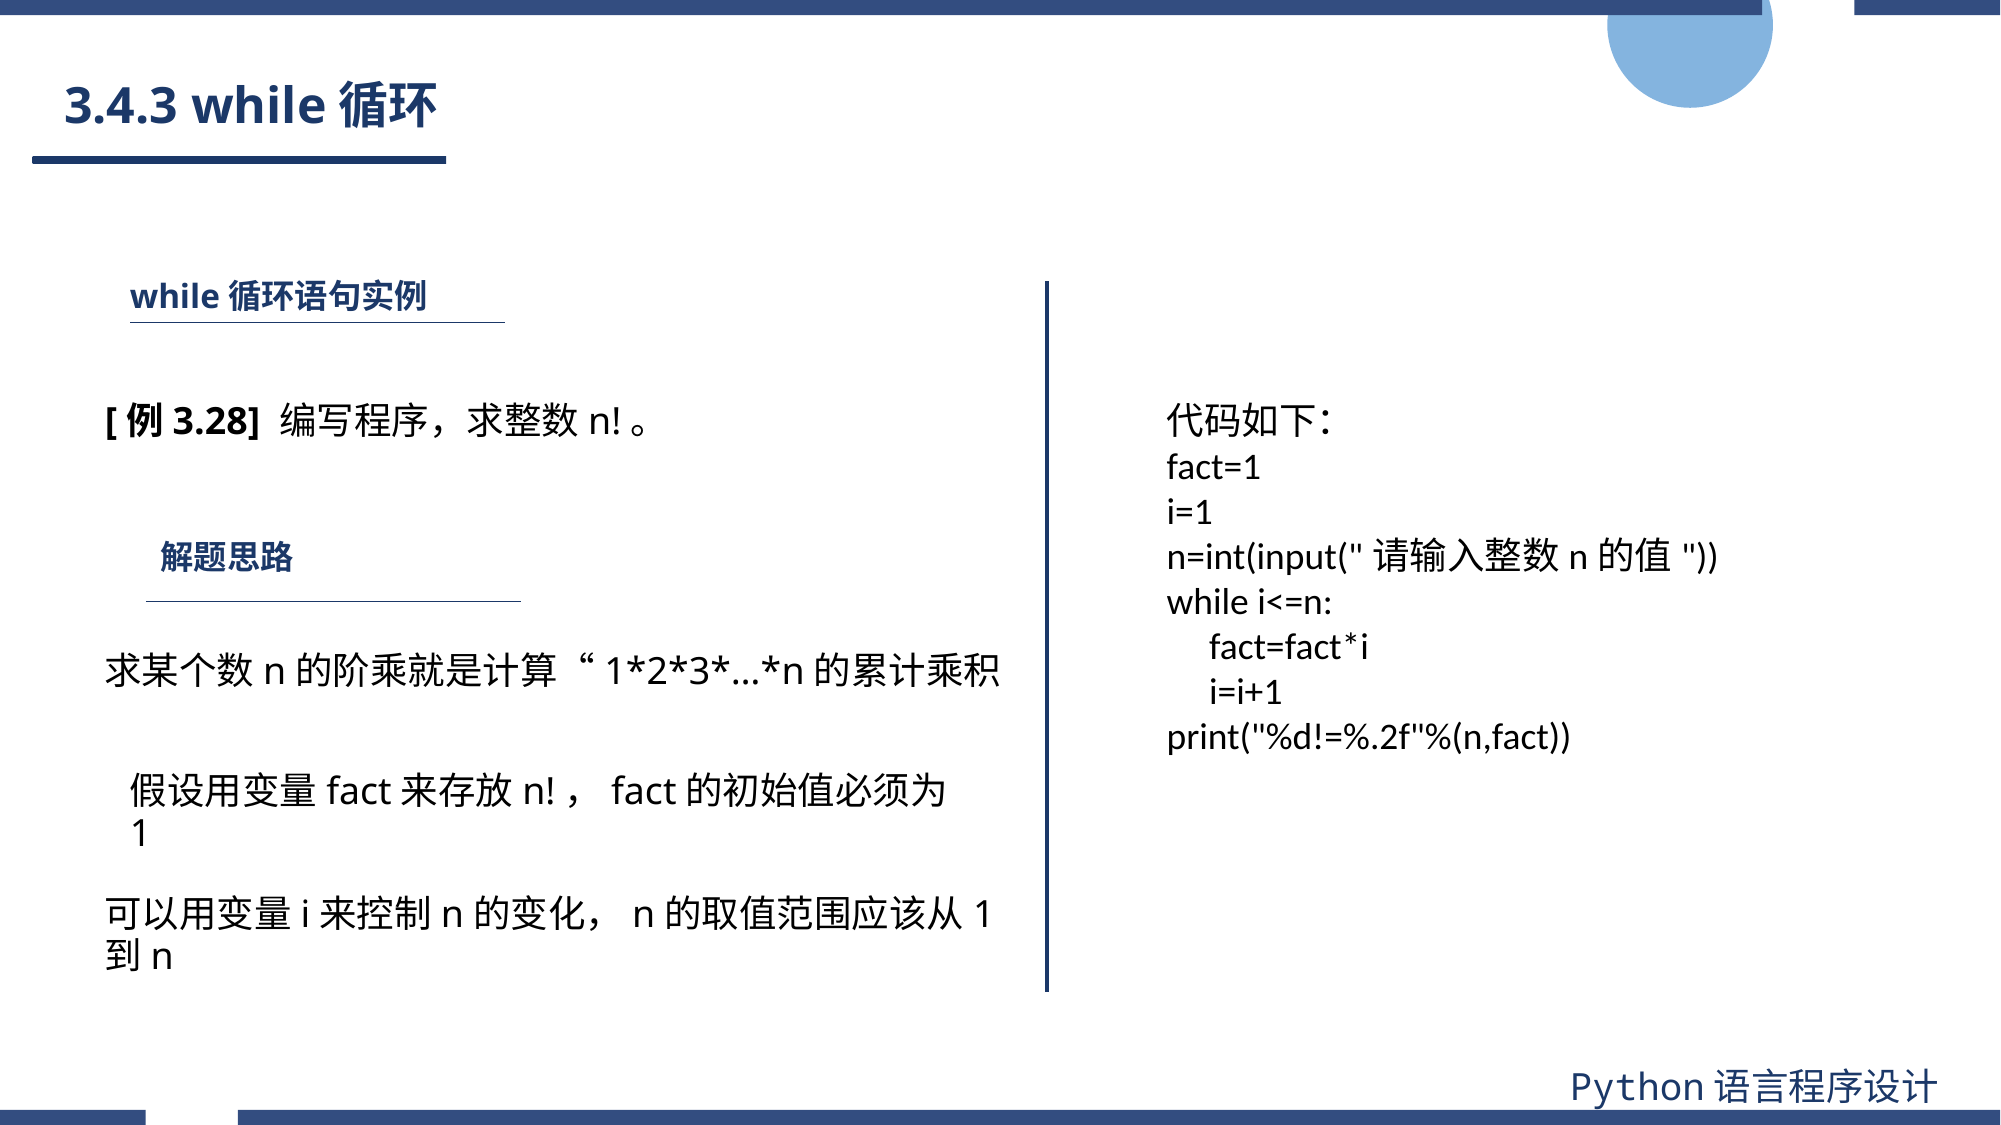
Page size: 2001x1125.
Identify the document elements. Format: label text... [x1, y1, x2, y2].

text_box 假设用变量fact来存放n!，fact的初始值必须为1 [115, 762, 993, 862]
text_box 代码如下： fact=1 i=1 n=int(input("请输入整数n的值")) while i<=n: fact=fact*i i=i+1 print("%d!=%.2f"%(n,fact)) [1101, 389, 1925, 765]
text_box 求某个数n的阶乘就是计算“1*2*3*…*n的累计乘积 [89, 645, 1018, 700]
text_box 可以用变量i来控制n的变化，n的取值范围应该从1到n [89, 886, 1018, 985]
text_box 解题思路 [145, 528, 656, 584]
text_box [例3.28] 编写程序，求整数n!。 [89, 389, 1018, 450]
text_box while循环语句实例 [115, 268, 625, 323]
title 3.4.3 while循环 [49, 65, 586, 150]
